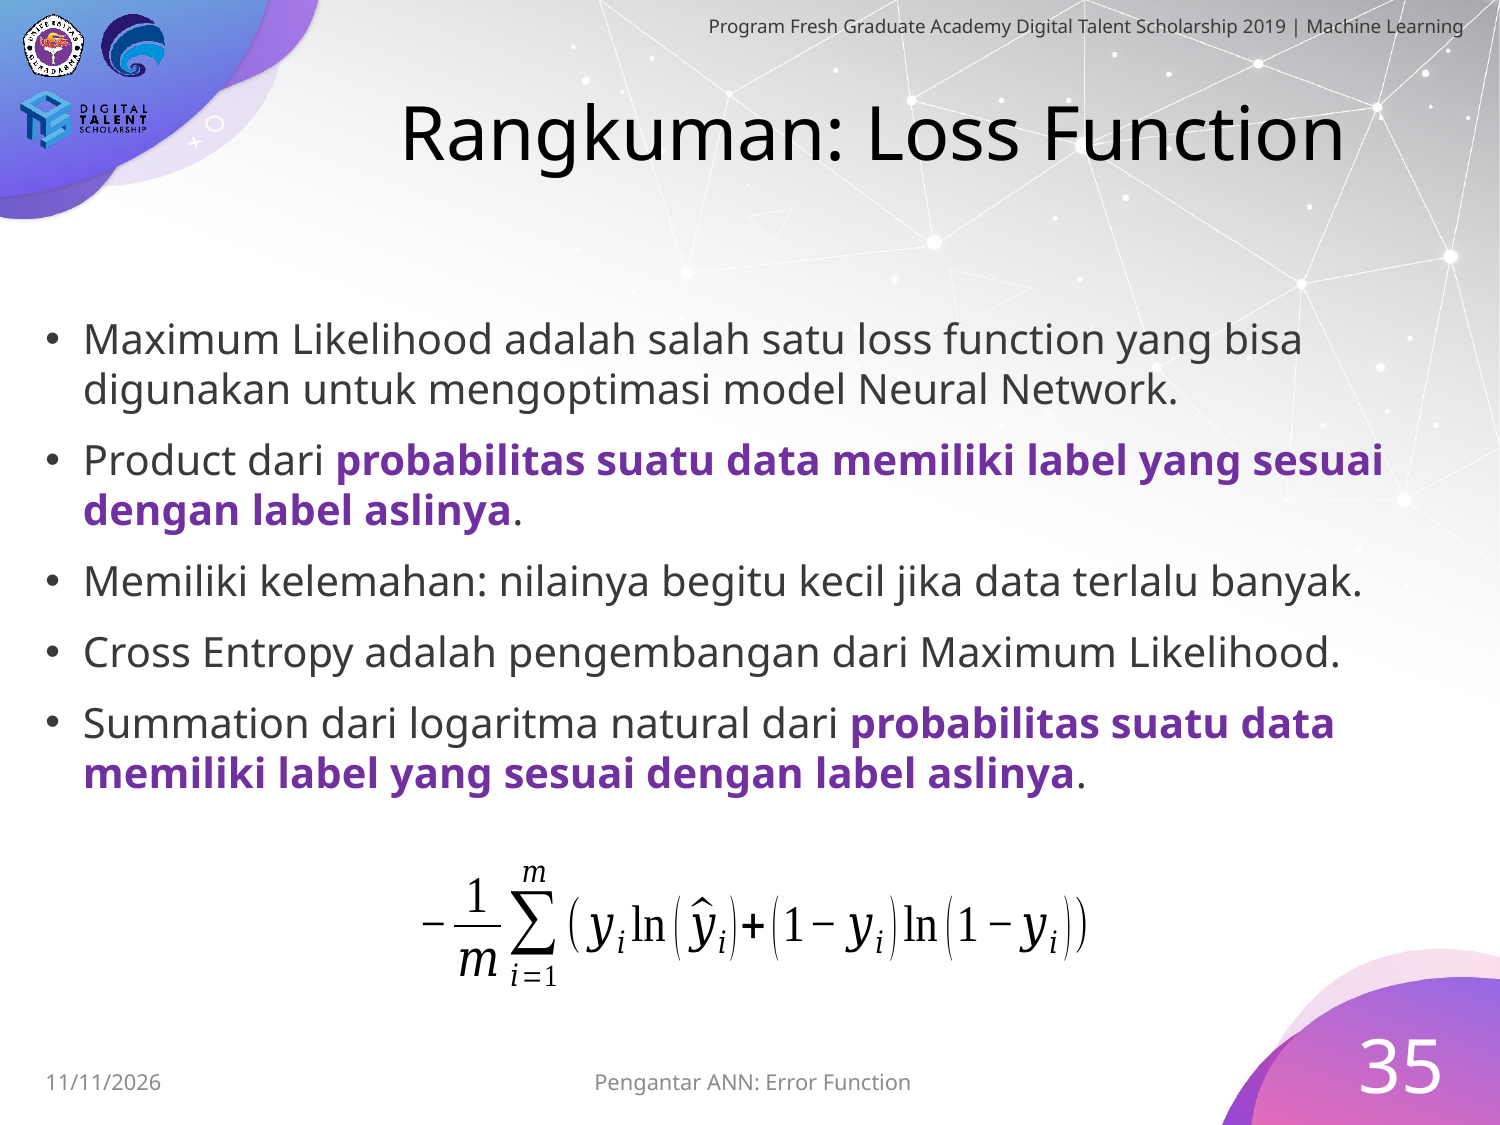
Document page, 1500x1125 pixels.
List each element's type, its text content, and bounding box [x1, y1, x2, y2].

title Rangkuman: Loss Function [271, 66, 1477, 207]
picture [0, 0, 1500, 1125]
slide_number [30, 1053, 272, 1114]
list Maximum Likelihood adalah salah satu loss function yang bisa digunakan untuk mengoptimasi model Neural Network. Product dari probabilitas suatu data memiliki label yang sesuai dengan label aslinya. Memiliki kelemahan: nilainya begitu kecil jika data terlalu banyak. Cross Entropy adalah pengembangan dari Maximum Likelihood. Summation dari logaritma natural dari probabilitas suatu data memiliki label yang sesuai dengan label aslinya. [30, 238, 1477, 1014]
footer Pengantar ANN: Error Function [386, 1053, 1121, 1114]
slide_number 35 [1327, 1025, 1477, 1115]
